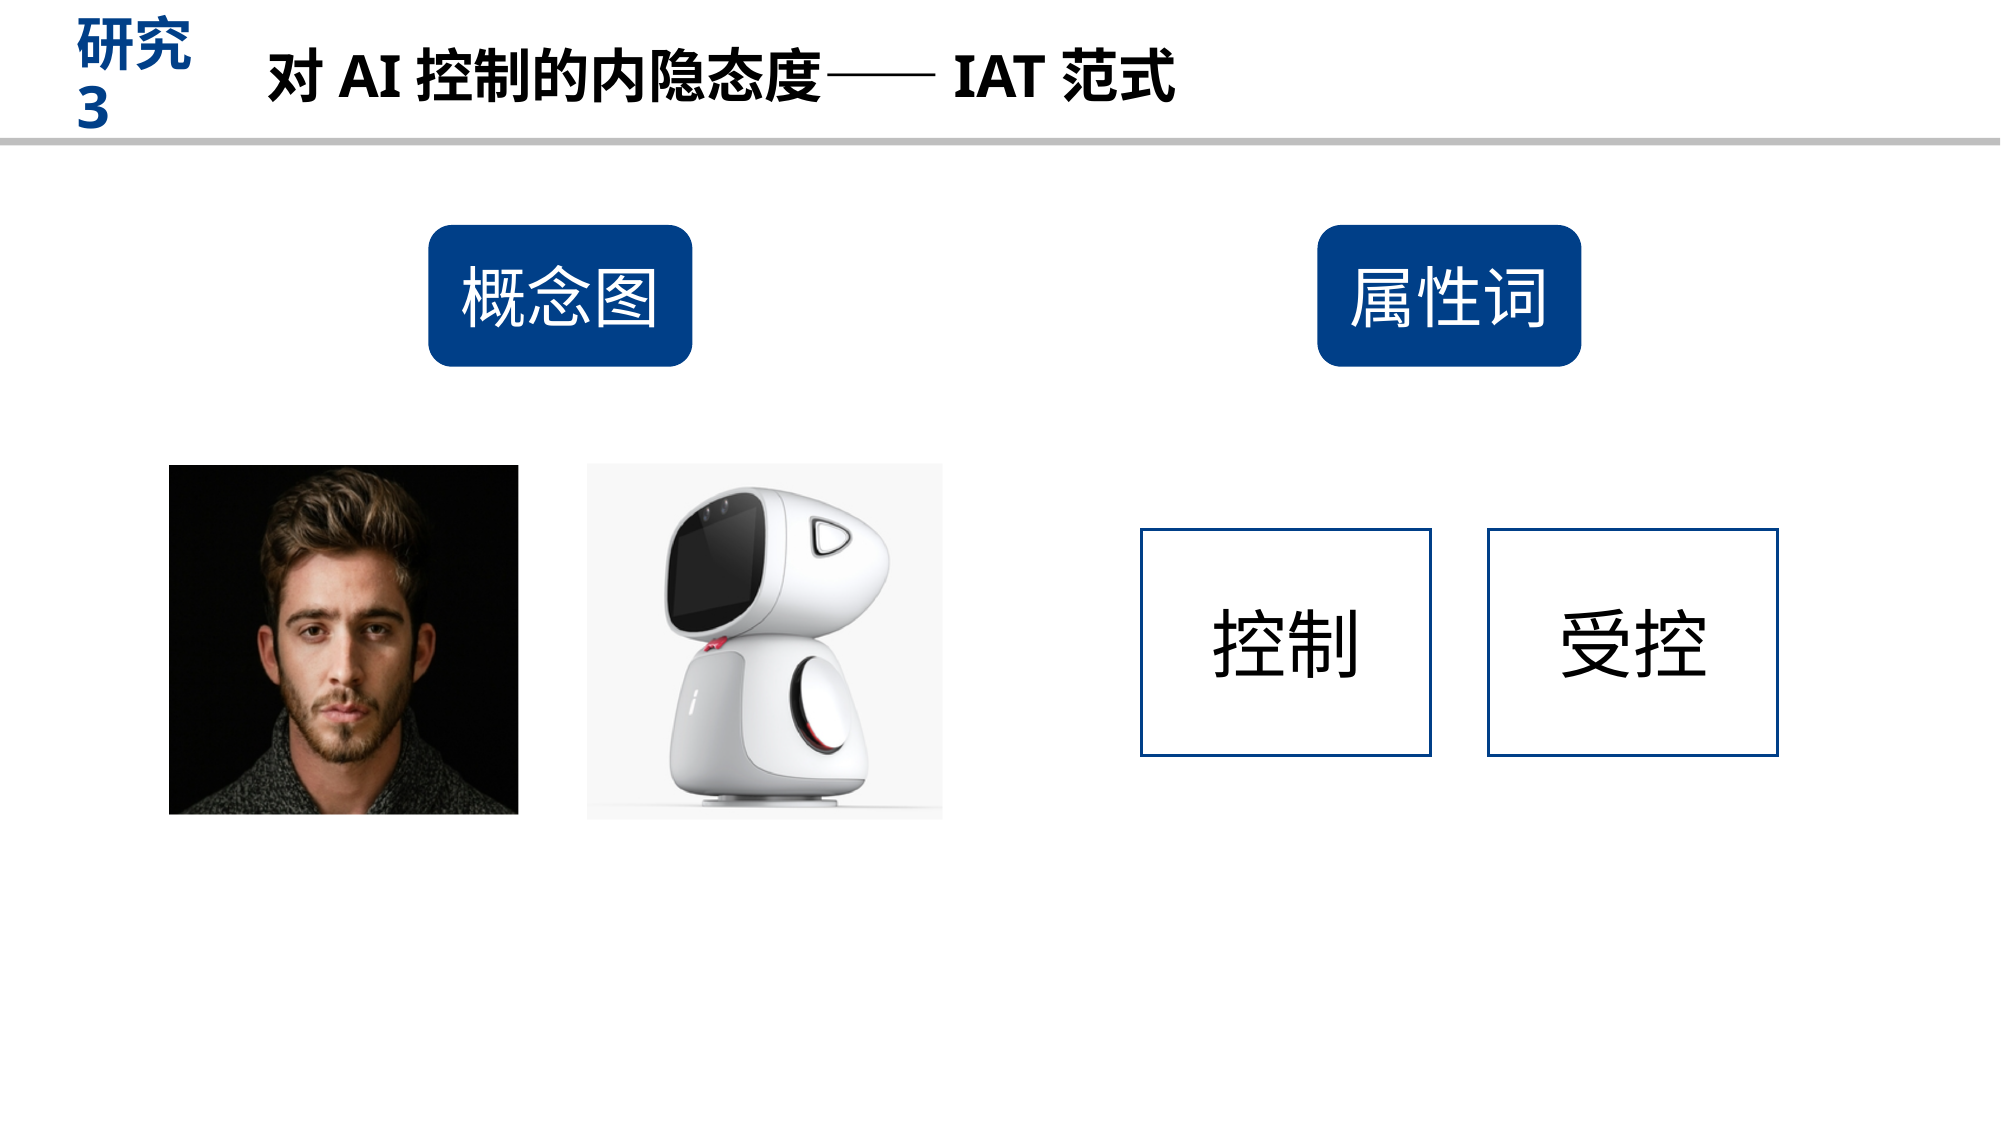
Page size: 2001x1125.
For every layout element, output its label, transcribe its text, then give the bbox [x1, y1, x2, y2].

text_box 研究3 [61, 50, 251, 106]
picture [163, 464, 519, 821]
text_box 受控 [1487, 528, 1779, 757]
text_box 对AI控制的内隐态度——IAT范式 [251, 32, 1276, 117]
text_box 控制 [1140, 528, 1432, 757]
picture [574, 455, 955, 830]
text_box 概念图 [426, 223, 694, 369]
text_box 属性词 [1315, 223, 1584, 369]
